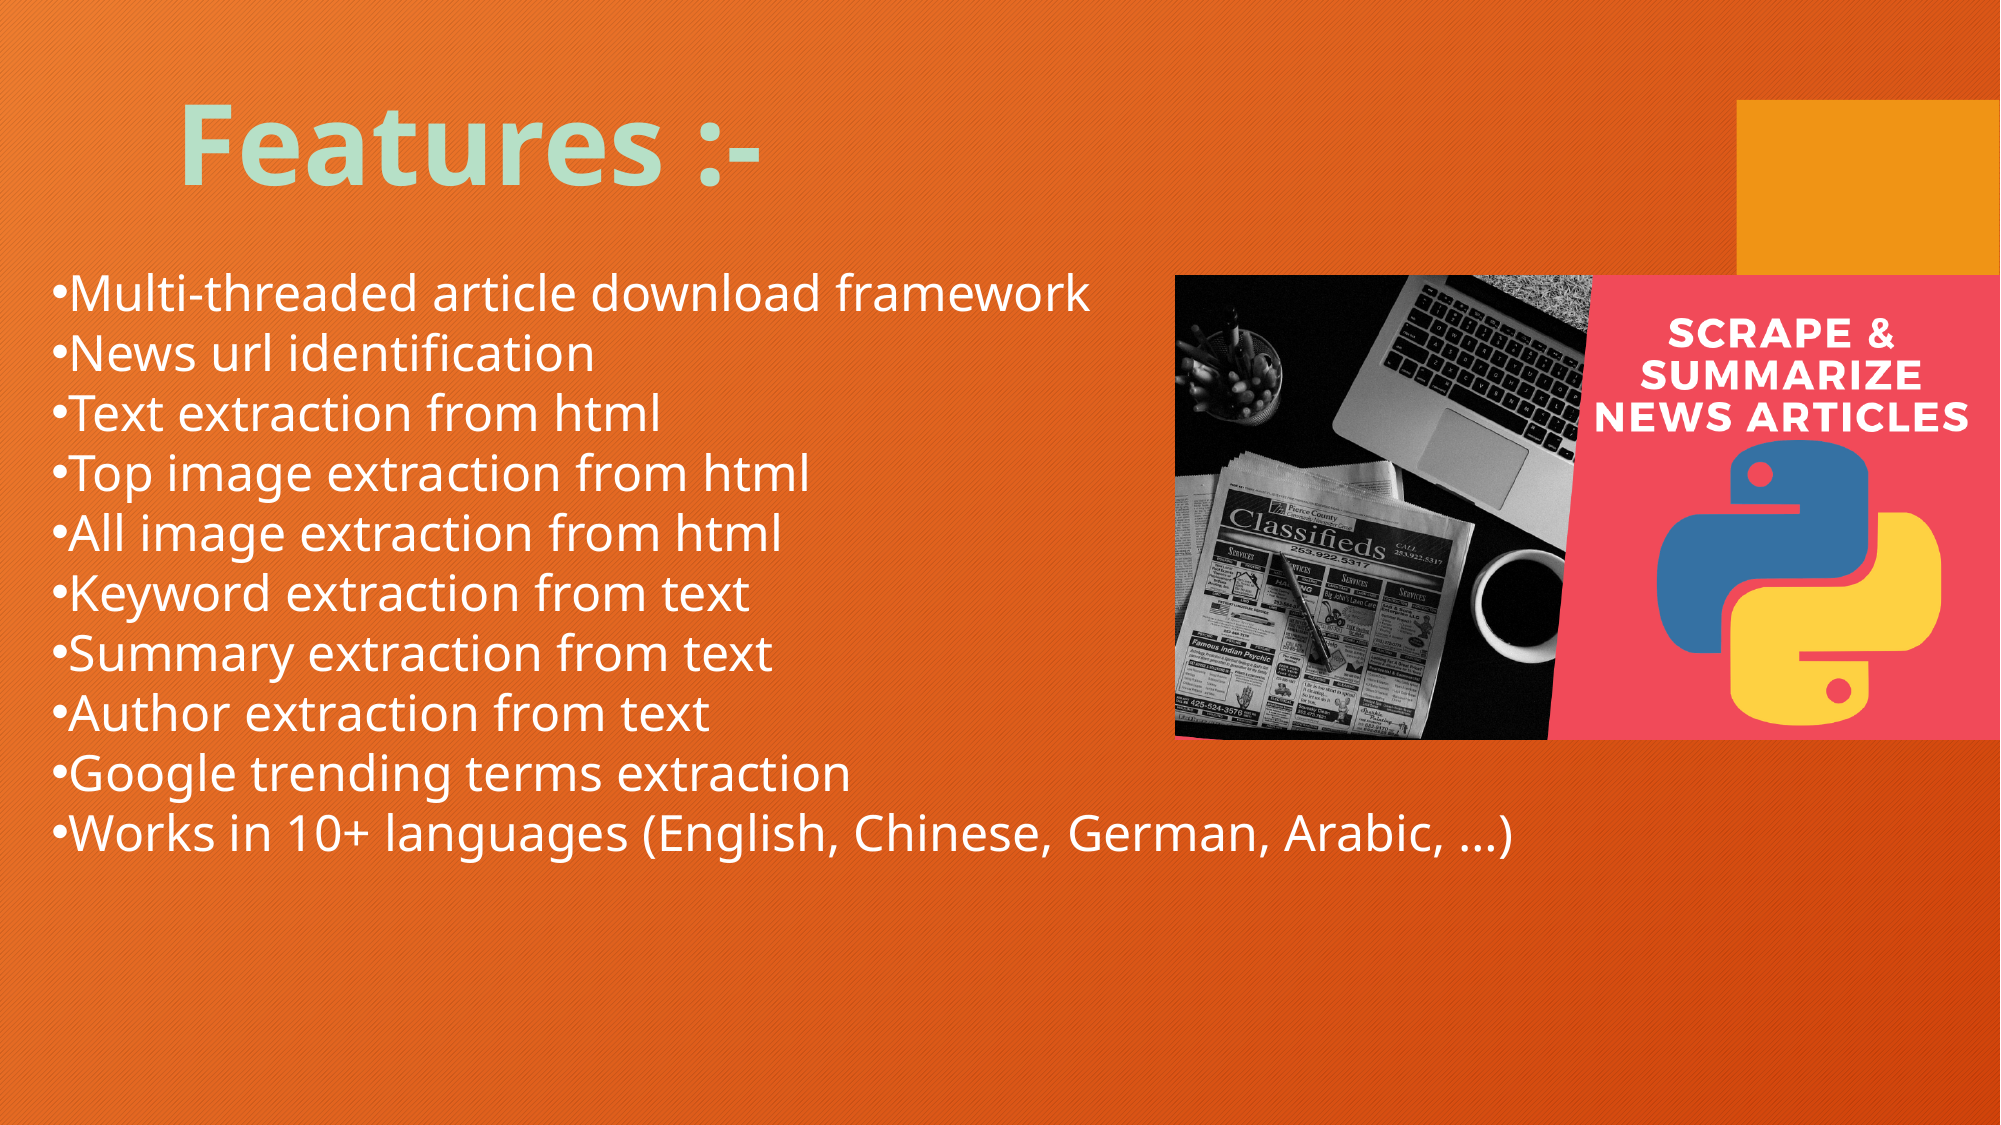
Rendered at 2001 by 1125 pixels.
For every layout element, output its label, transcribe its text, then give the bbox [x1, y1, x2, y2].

text_box Features :- [160, 64, 779, 215]
picture [1175, 275, 2000, 740]
text_box Multi-threaded article download framework News url identification Text extraction from html Top image extraction from html All image extraction from html Keyword extraction from text Summary extraction from text Author extraction from text Google trending terms extraction Works in 10+ languages (English, Chinese, German, Arabic, …) [36, 253, 1561, 929]
